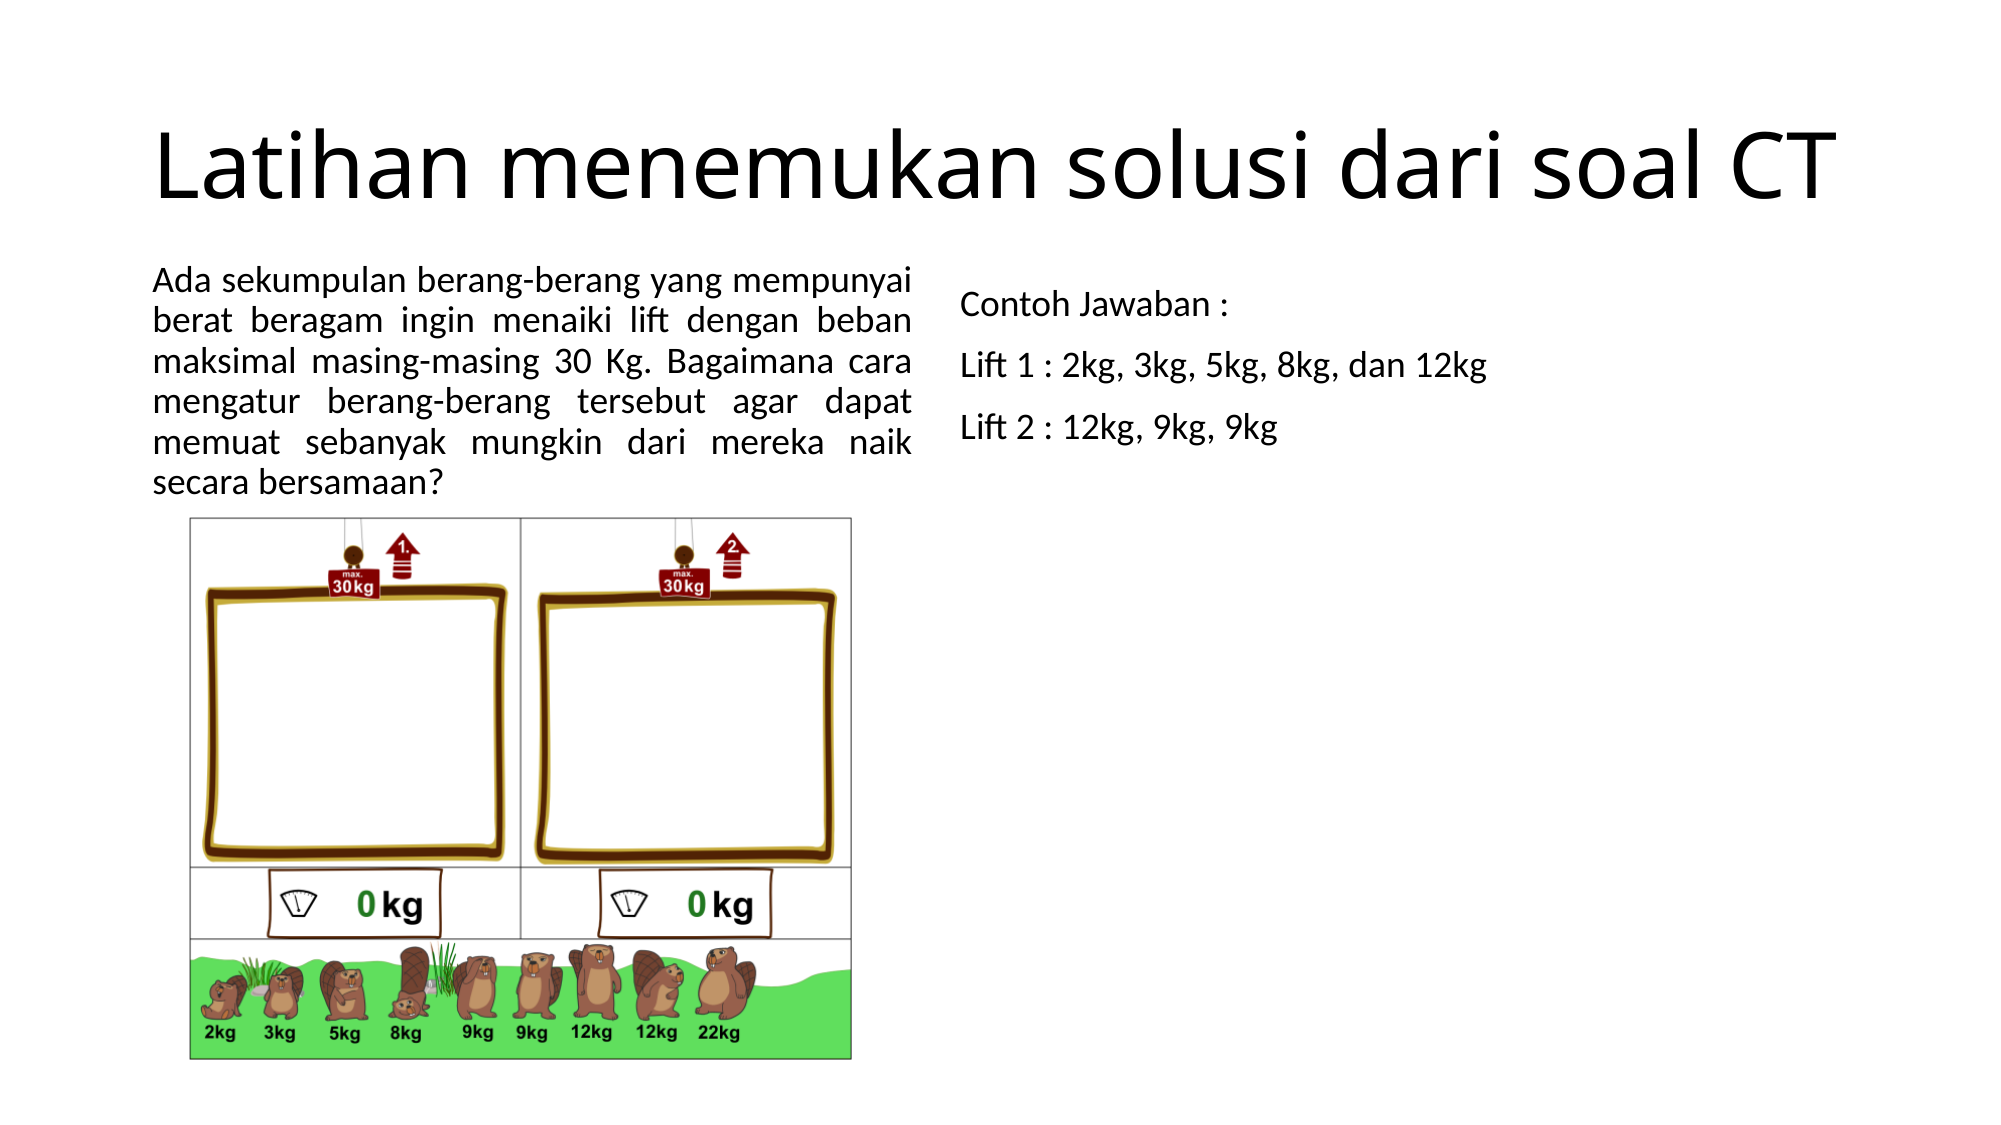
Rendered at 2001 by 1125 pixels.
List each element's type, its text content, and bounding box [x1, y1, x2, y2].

text_box Contoh Jawaban : Lift 1 : 2kg, 3kg, 5kg, 8kg, dan 12kg Lift 2 : 12kg, 9kg, 9kg [945, 276, 1736, 991]
list Ada sekumpulan berang-berang yang mempunyai berat beragam ingin menaiki lift dengan beban maksimal masing-masing 30 Kg. Bagaimana cara mengatur berang-berang tersebut agar dapat memuat sebanyak mungkin dari mereka naik secara bersamaan? [137, 252, 929, 967]
title Latihan menemukan solusi dari soal CT [137, 59, 1863, 278]
picture [184, 507, 852, 1065]
